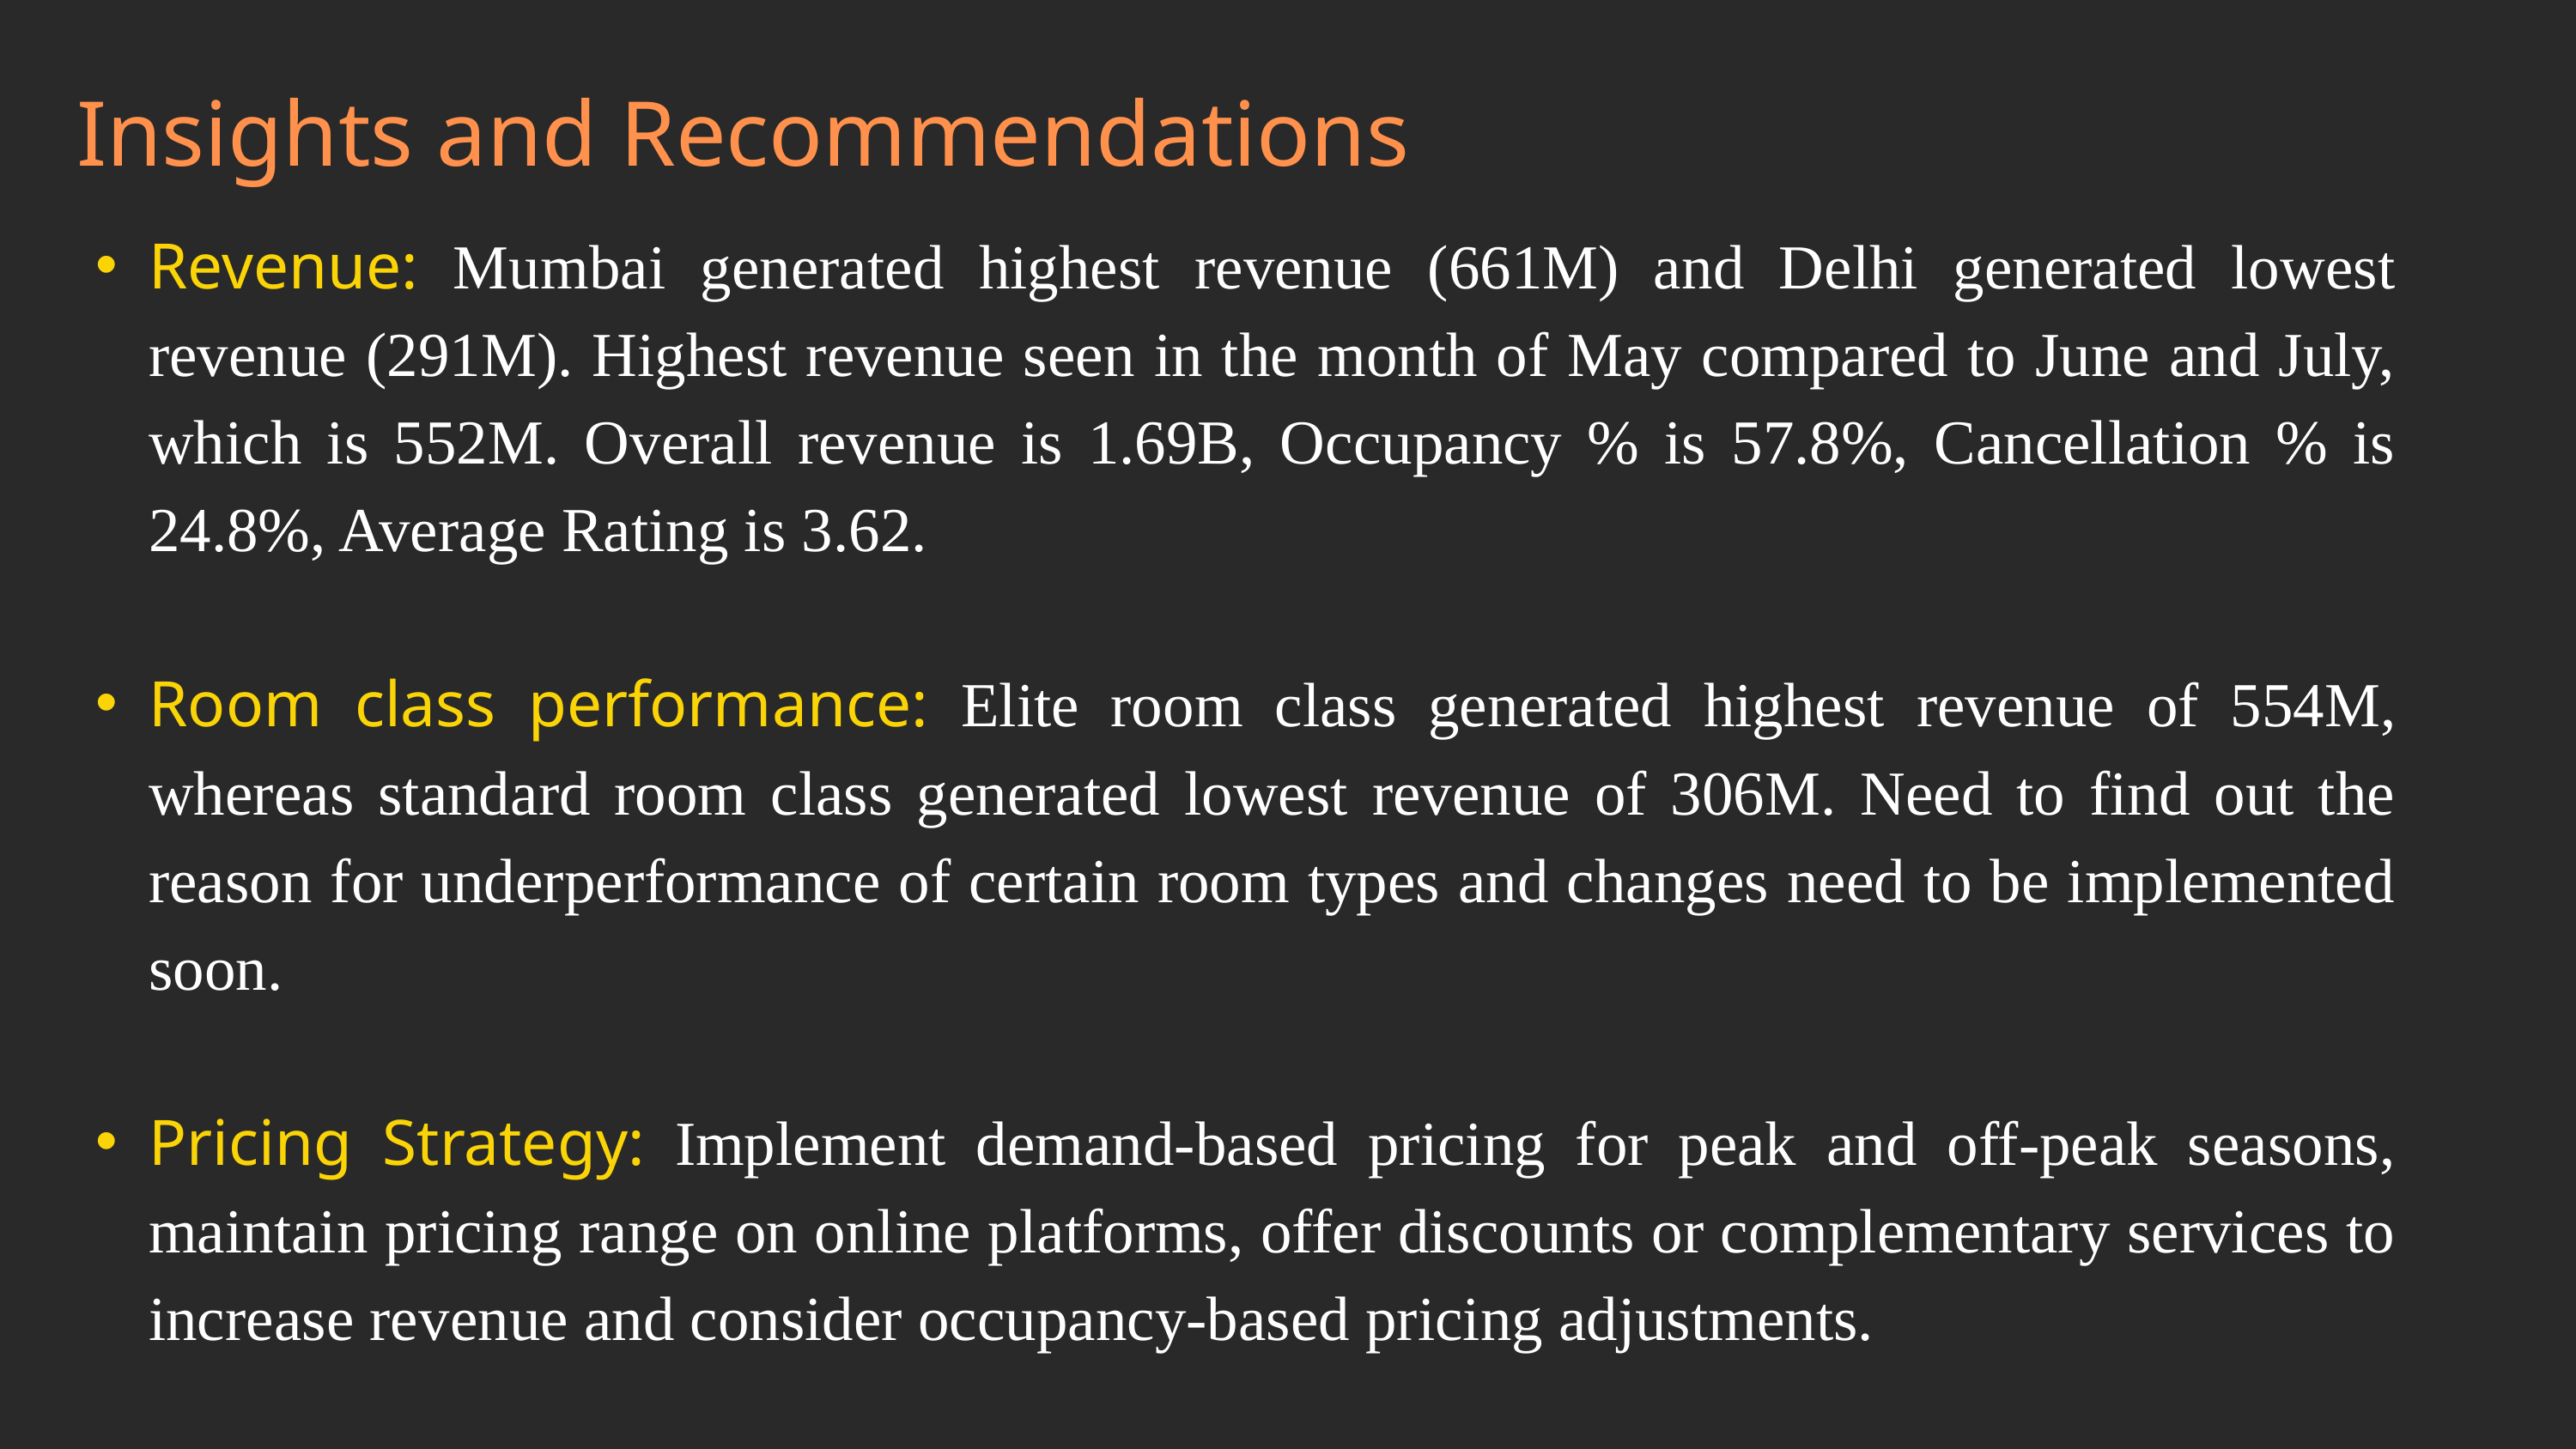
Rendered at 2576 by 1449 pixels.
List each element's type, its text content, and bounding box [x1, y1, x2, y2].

text_box Revenue: Mumbai generated highest revenue (661M) and Delhi generated lowest revenue (291M). Highest revenue seen in the month of May compared to June and July, which is 552M. Overall revenue is 1.69B, Occupancy % is 57.8%, Cancellation % is 24.8%, Average Rating is 3.62. Room class performance: Elite room class generated highest revenue of 554M, whereas standard room class generated lowest revenue of 306M. Need to find out the reason for underperformance of certain room types and changes need to be implemented soon. Pricing Strategy: Implement demand-based pricing for peak and off-peak seasons, maintain pricing range on online platforms, offer discounts or complementary services to increase revenue and consider occupancy-based pricing adjustments. [42, 213, 2397, 1354]
text_box Insights and Recommendations [76, 76, 2363, 185]
